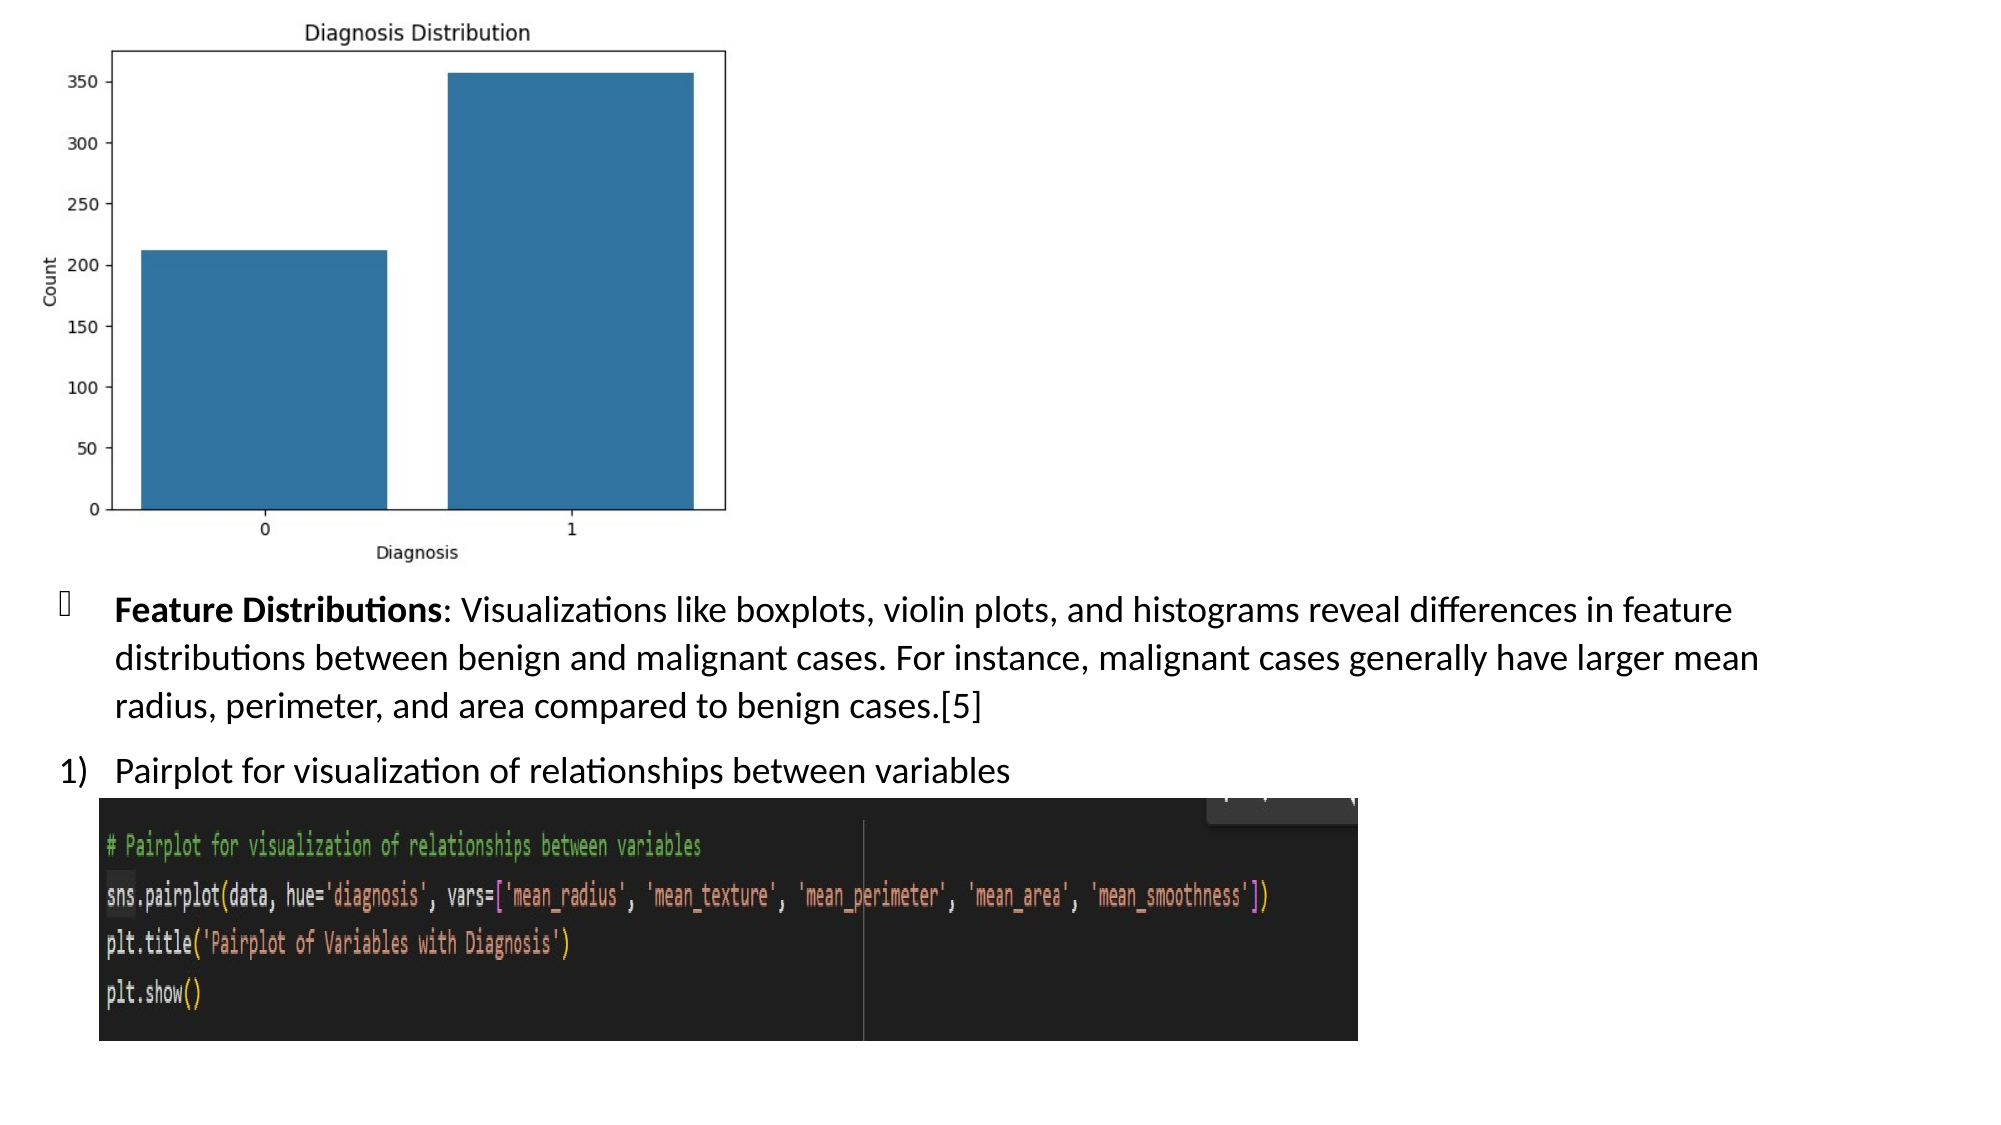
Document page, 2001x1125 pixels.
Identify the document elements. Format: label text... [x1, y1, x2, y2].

picture [99, 798, 1358, 1041]
text_box Feature Distributions: Visualizations like boxplots, violin plots, and histograms reveal differences in feature distributions between benign and malignant cases. For instance, malignant cases generally have larger mean radius, perimeter, and area compared to benign cases.[5] Pairplot for visualization of relationships between variables [43, 574, 1865, 799]
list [29, 11, 736, 575]
